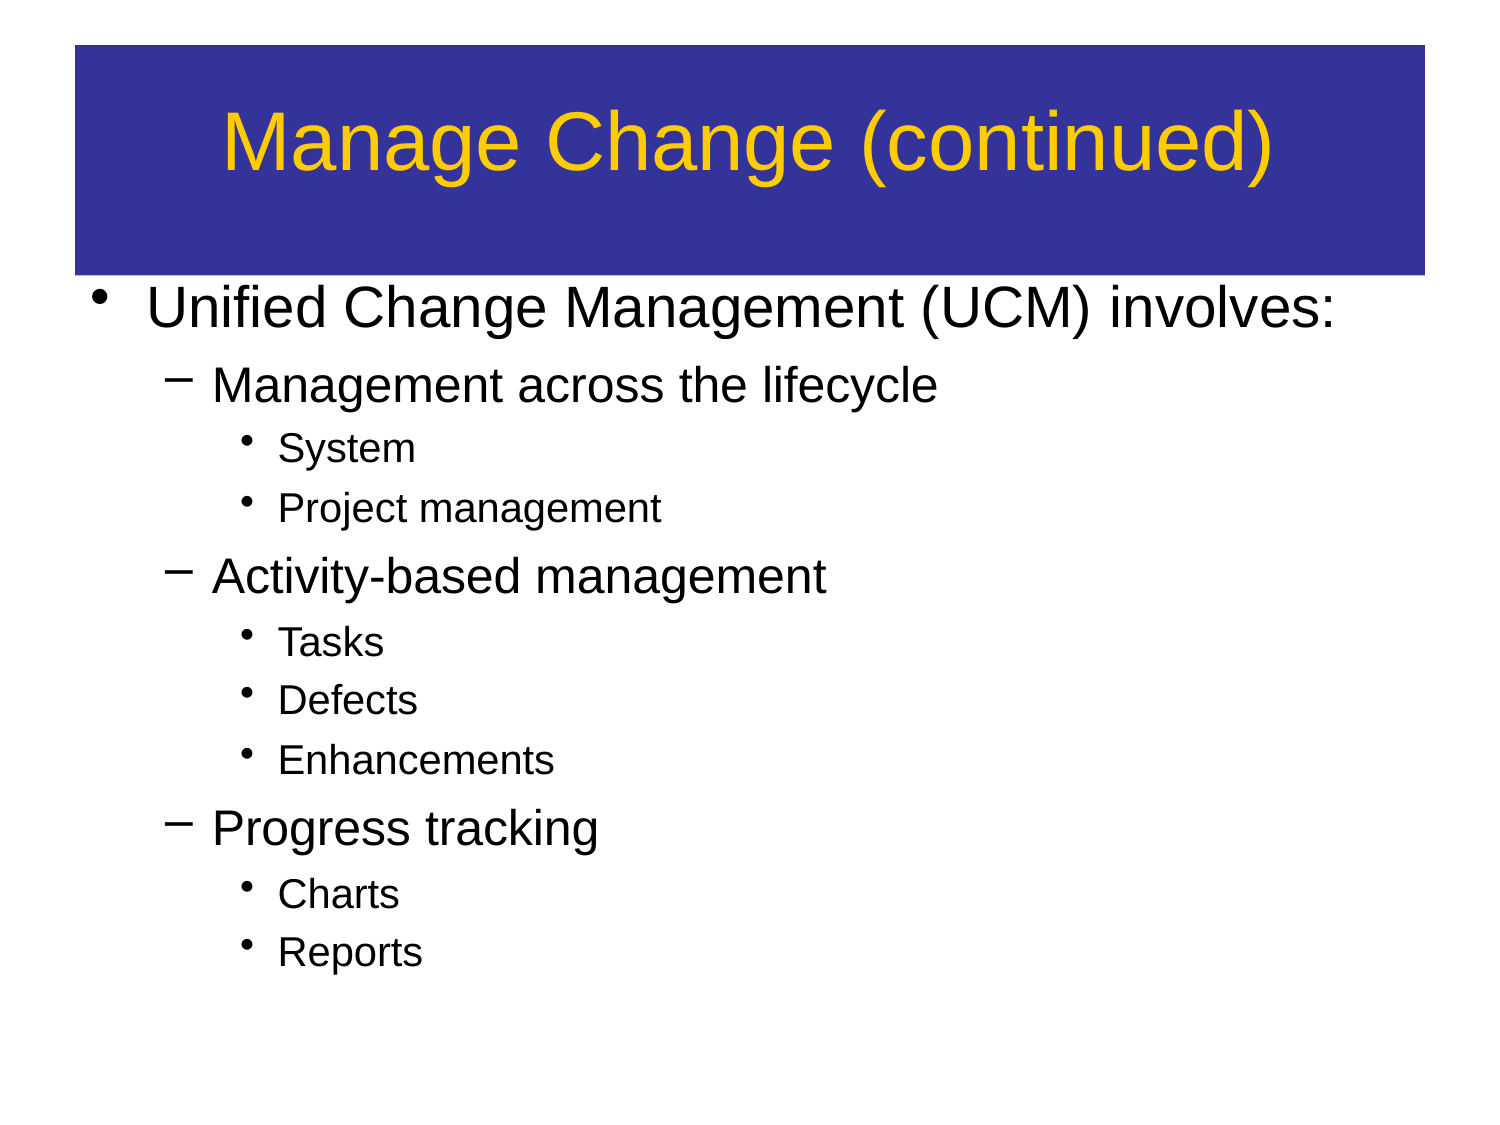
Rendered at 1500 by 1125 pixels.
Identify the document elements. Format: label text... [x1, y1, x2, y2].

text_box Unified Change Management (UCM) involves: Management across the lifecycle System Project management Activity-based management Tasks Defects Enhancements Progress tracking Charts Reports [87, 276, 1341, 975]
title Manage Change (continued) [75, 45, 1425, 276]
